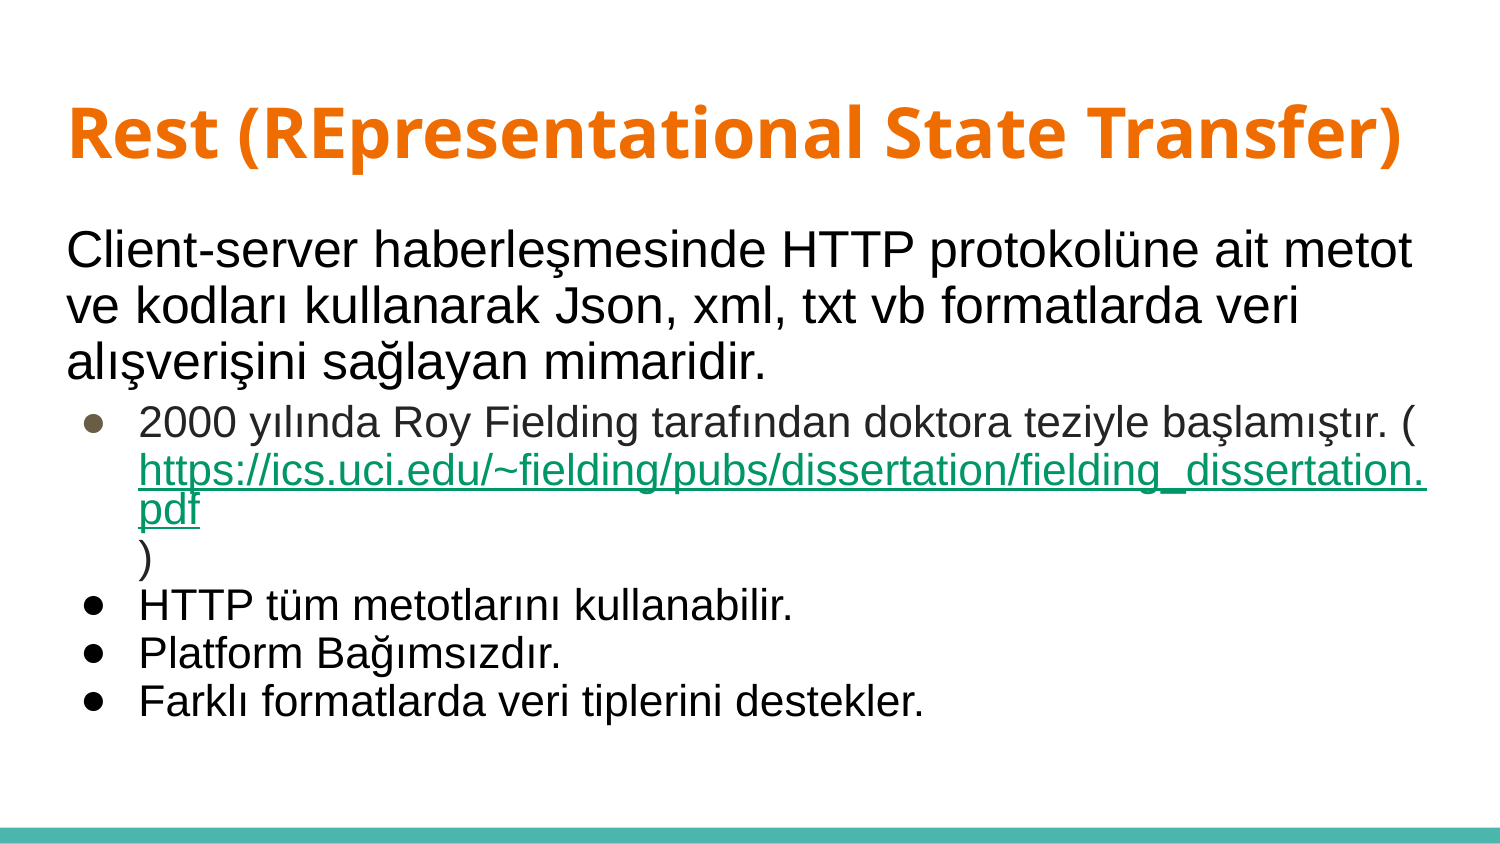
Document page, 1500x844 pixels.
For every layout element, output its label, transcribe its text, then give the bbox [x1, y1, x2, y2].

title Rest (REpresentational State Transfer) [51, 72, 1449, 189]
list Client-server haberleşmesinde HTTP protokolüne ait metot ve kodları kullanarak Json, xml, txt vb formatlarda veri alışverişini sağlayan mimaridir. 2000 yılında Roy Fielding tarafından doktora teziyle başlamıştır. (https://ics.uci.edu/~fielding/pubs/dissertation/fielding_dissertation.pdf) HTTP tüm metotlarını kullanabilir. Platform Bağımsızdır. Farklı formatlarda veri tiplerini destekler. [51, 207, 1449, 750]
